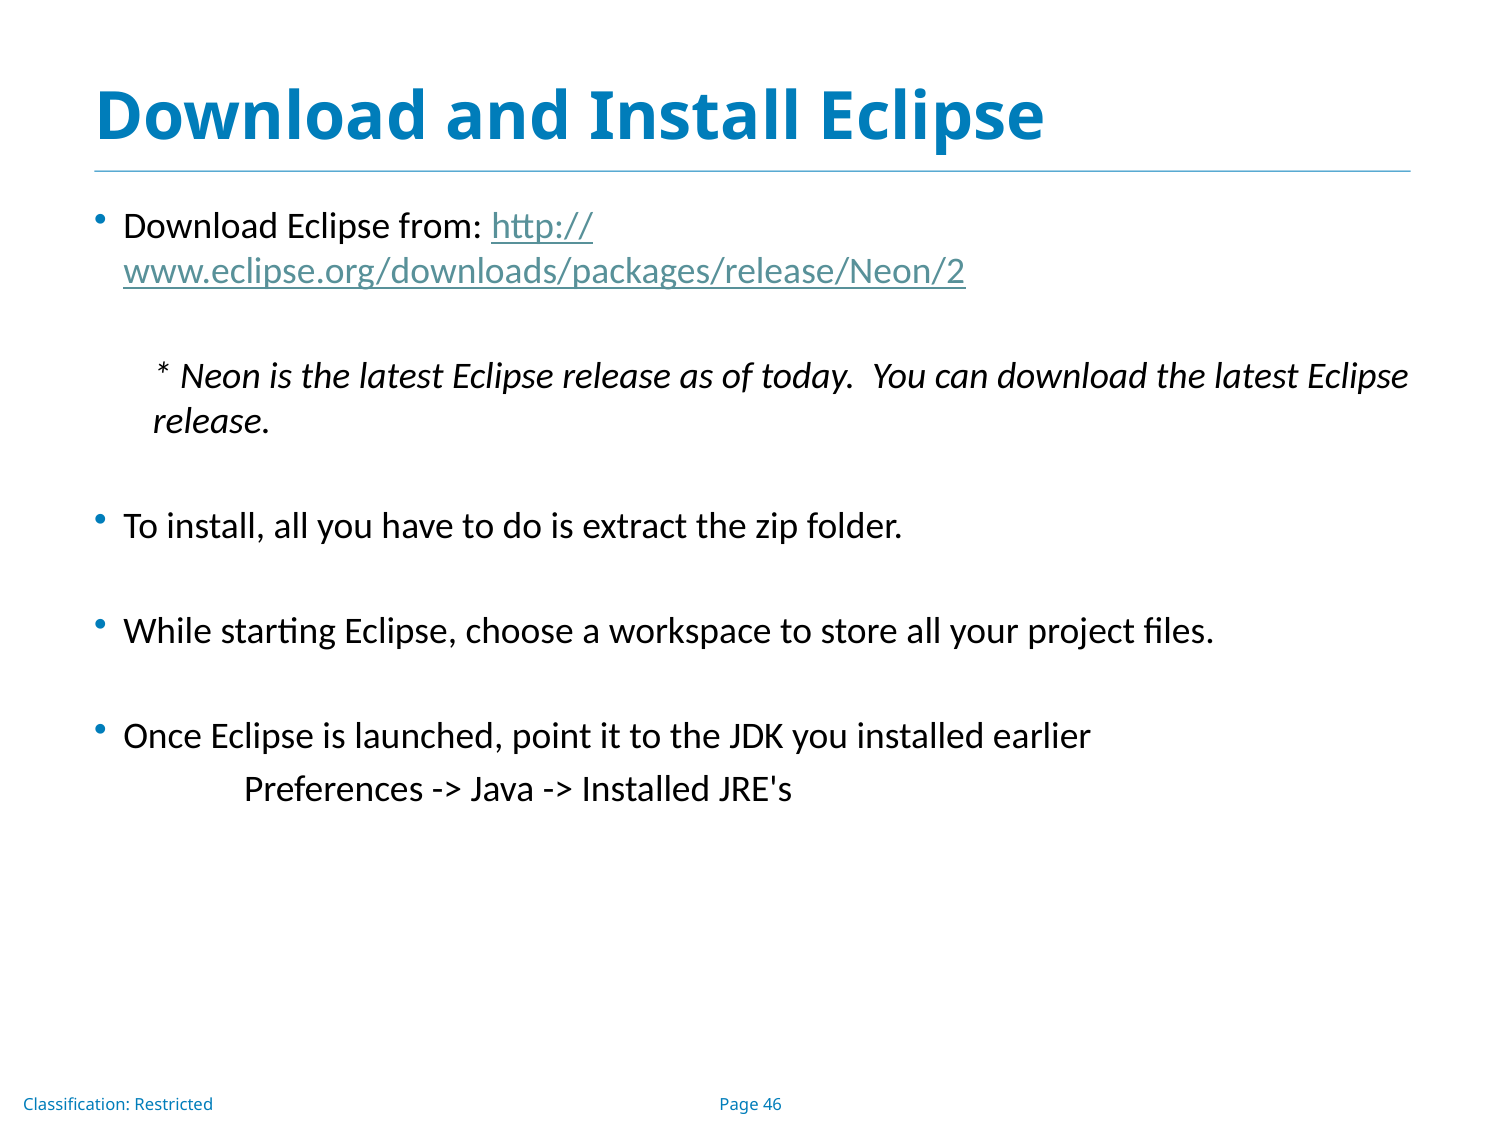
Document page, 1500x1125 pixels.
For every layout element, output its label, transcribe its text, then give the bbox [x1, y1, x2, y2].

title Download and Install Eclipse [93, 72, 1411, 151]
list Download Eclipse from: http://www.eclipse.org/downloads/packages/release/Neon/2 * Neon is the latest Eclipse release as of today. You can download the latest Eclipse release. To install, all you have to do is extract the zip folder. While starting Eclipse, choose a workspace to store all your project files. Once Eclipse is launched, point it to the JDK you installed earlier Preferences -> Java -> Installed JRE's [93, 201, 1411, 996]
